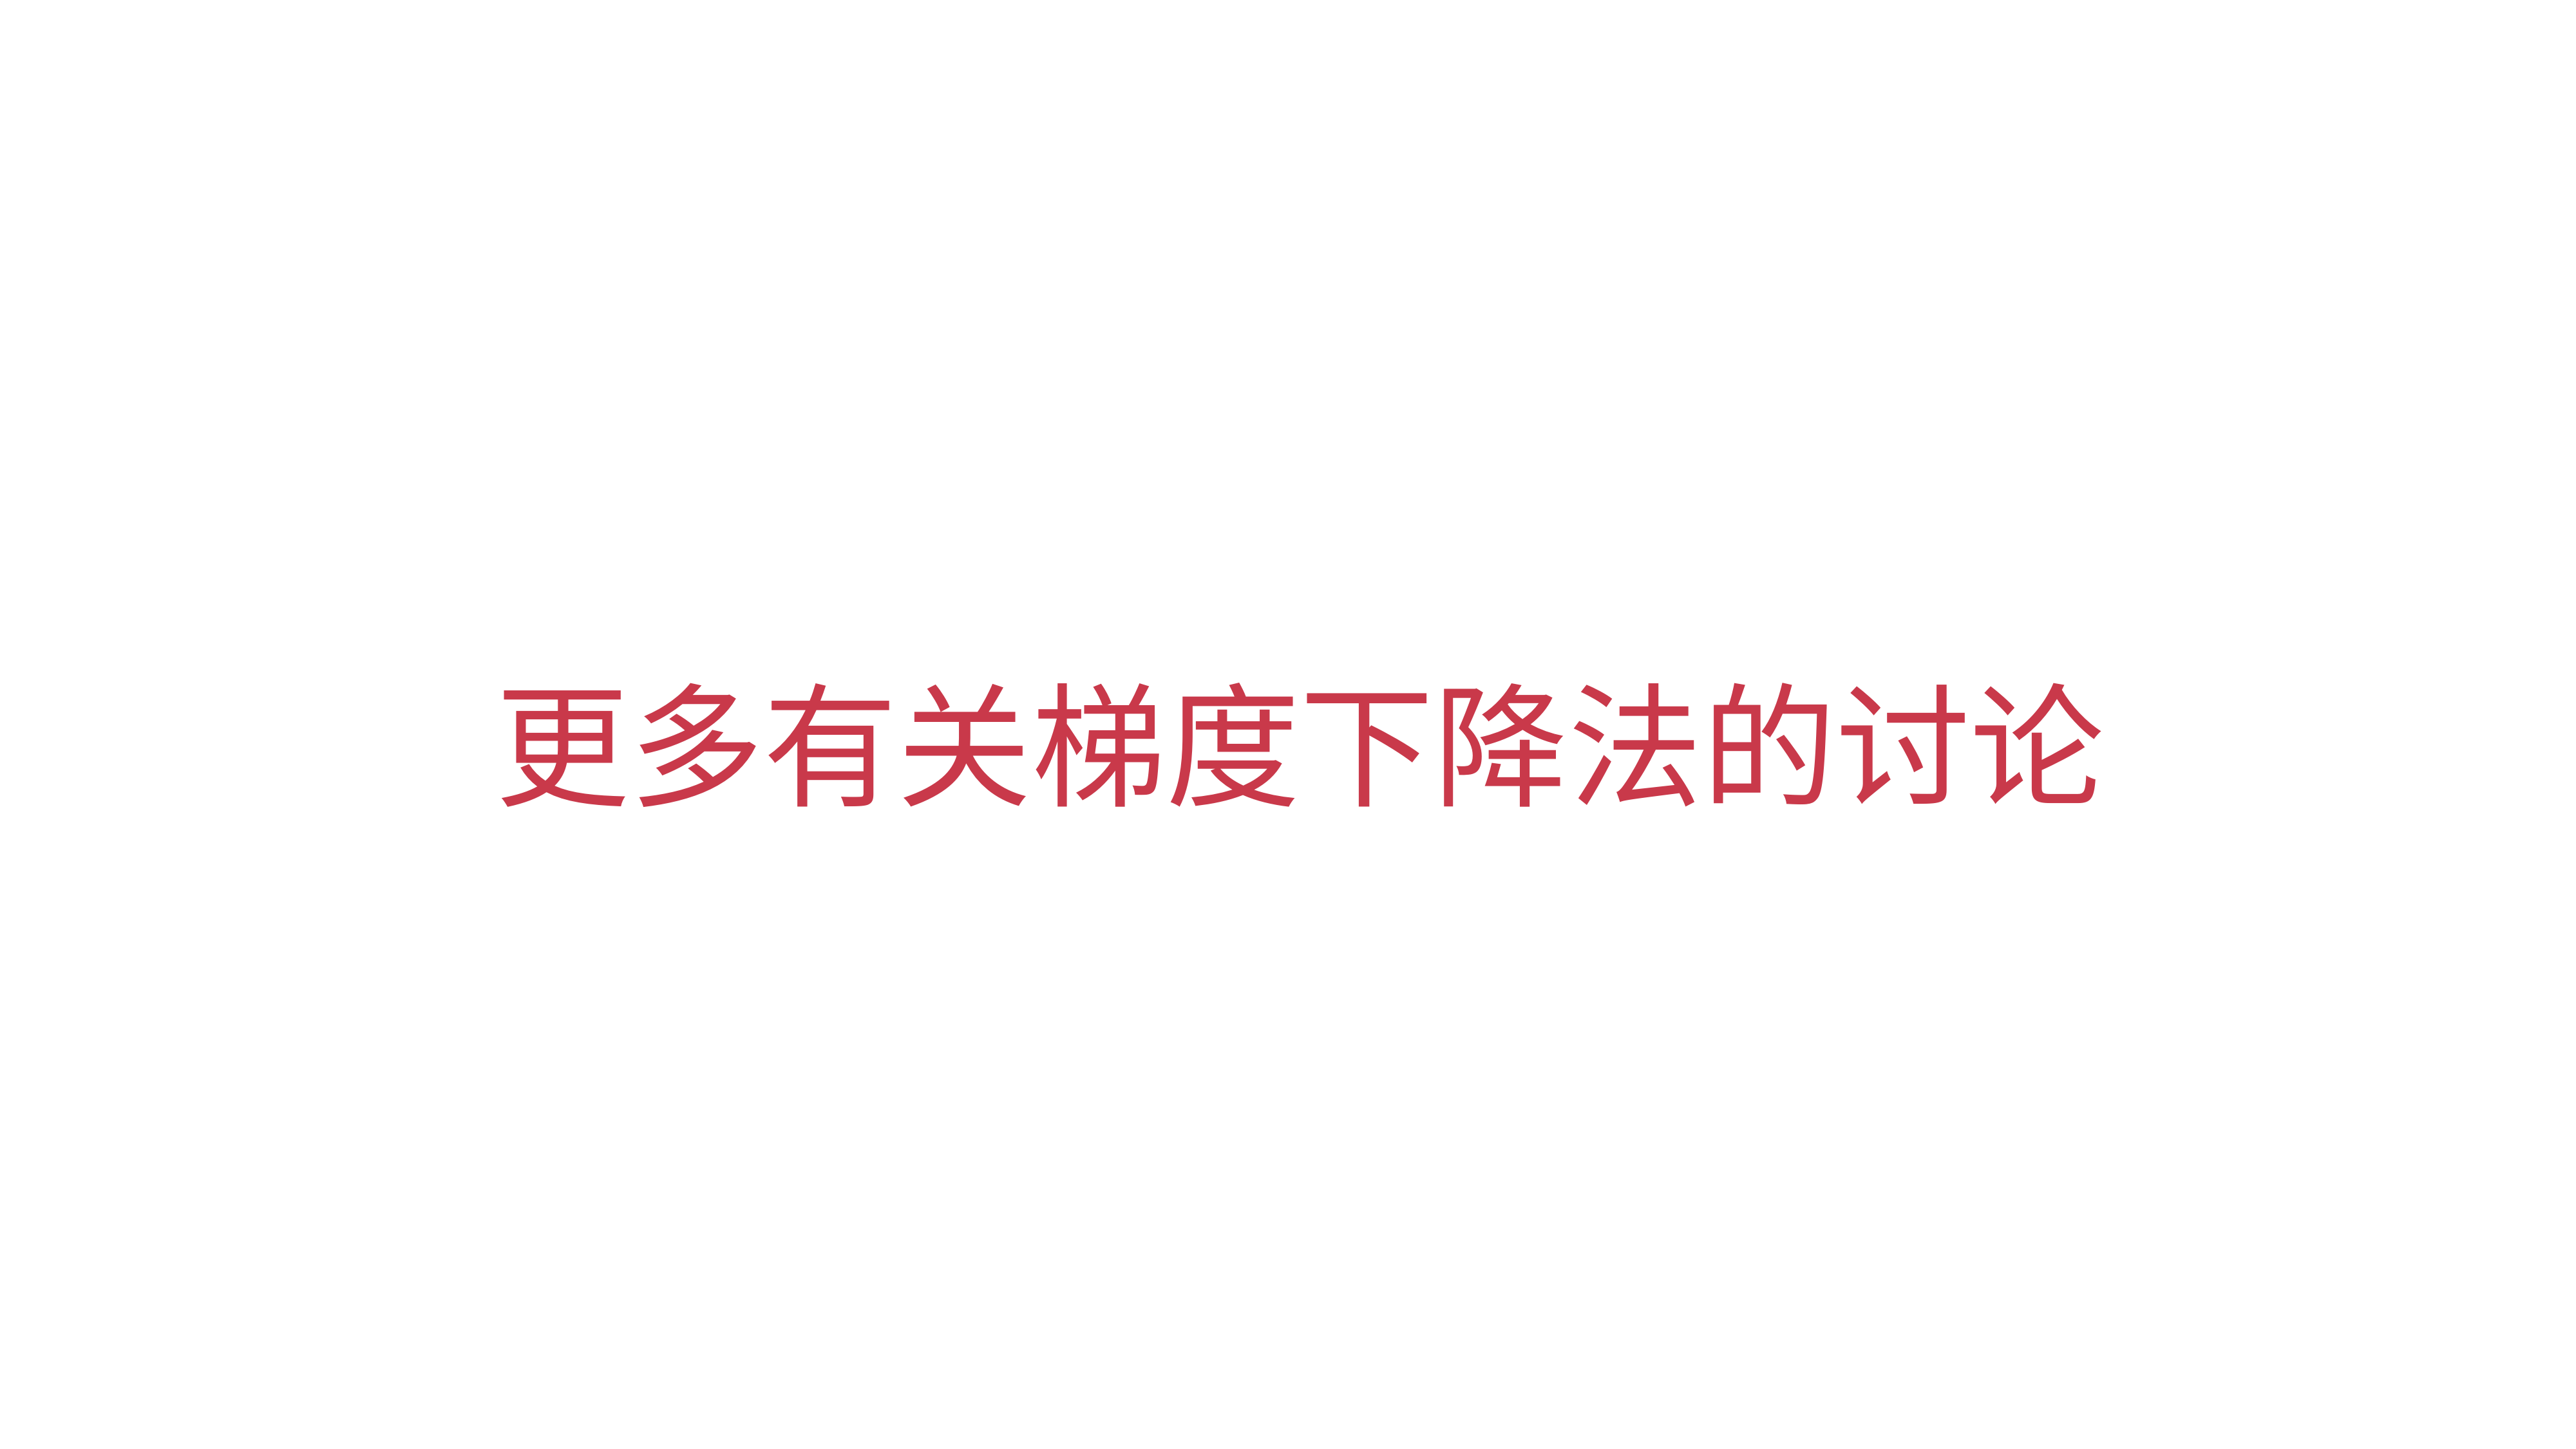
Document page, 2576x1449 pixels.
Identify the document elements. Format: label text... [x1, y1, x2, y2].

title 更多有关梯度下降法的讨论 [187, 337, 2389, 829]
